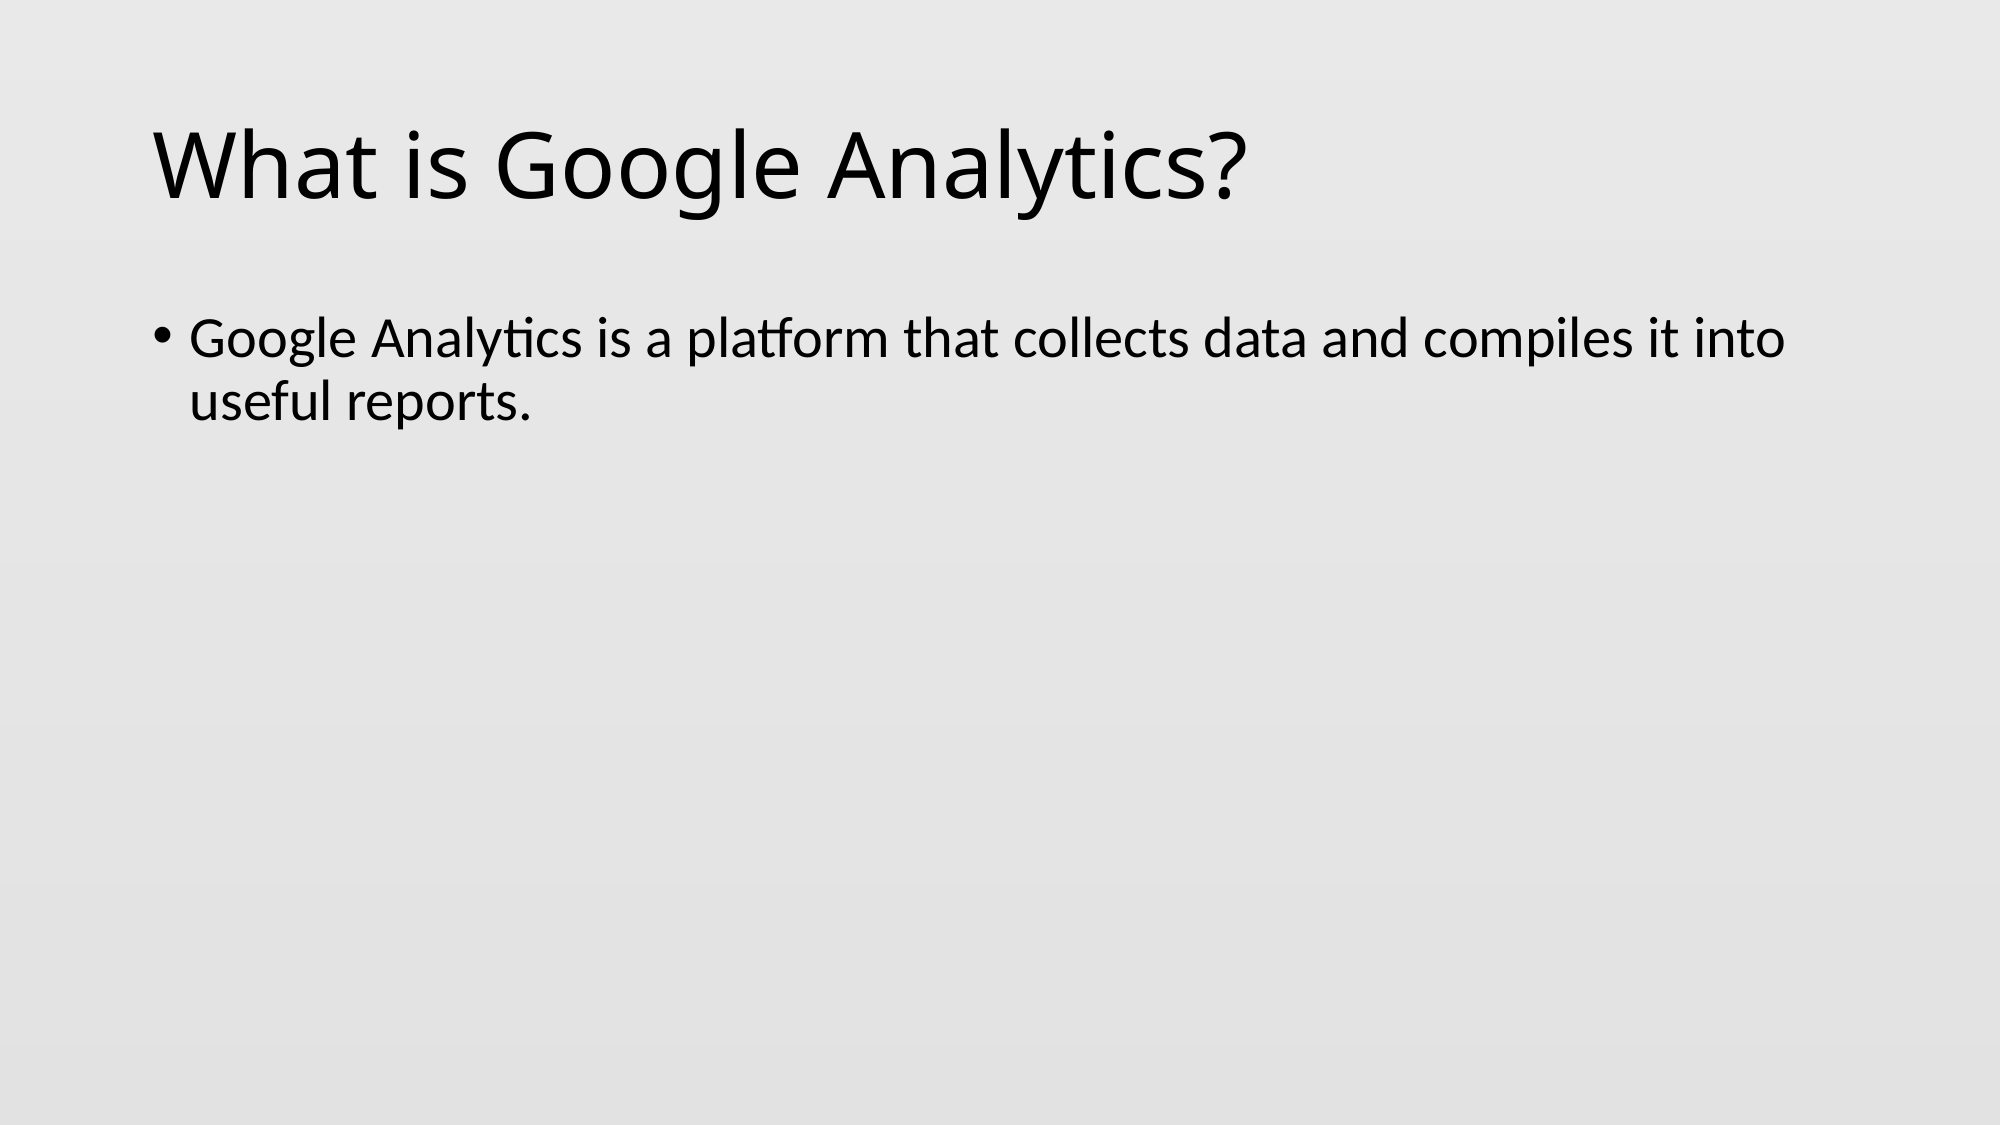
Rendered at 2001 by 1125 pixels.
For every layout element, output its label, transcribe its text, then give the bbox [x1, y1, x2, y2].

title What is Google Analytics? [137, 59, 1863, 278]
list Google Analytics is a platform that collects data and compiles it into useful reports. [137, 299, 1863, 1014]
